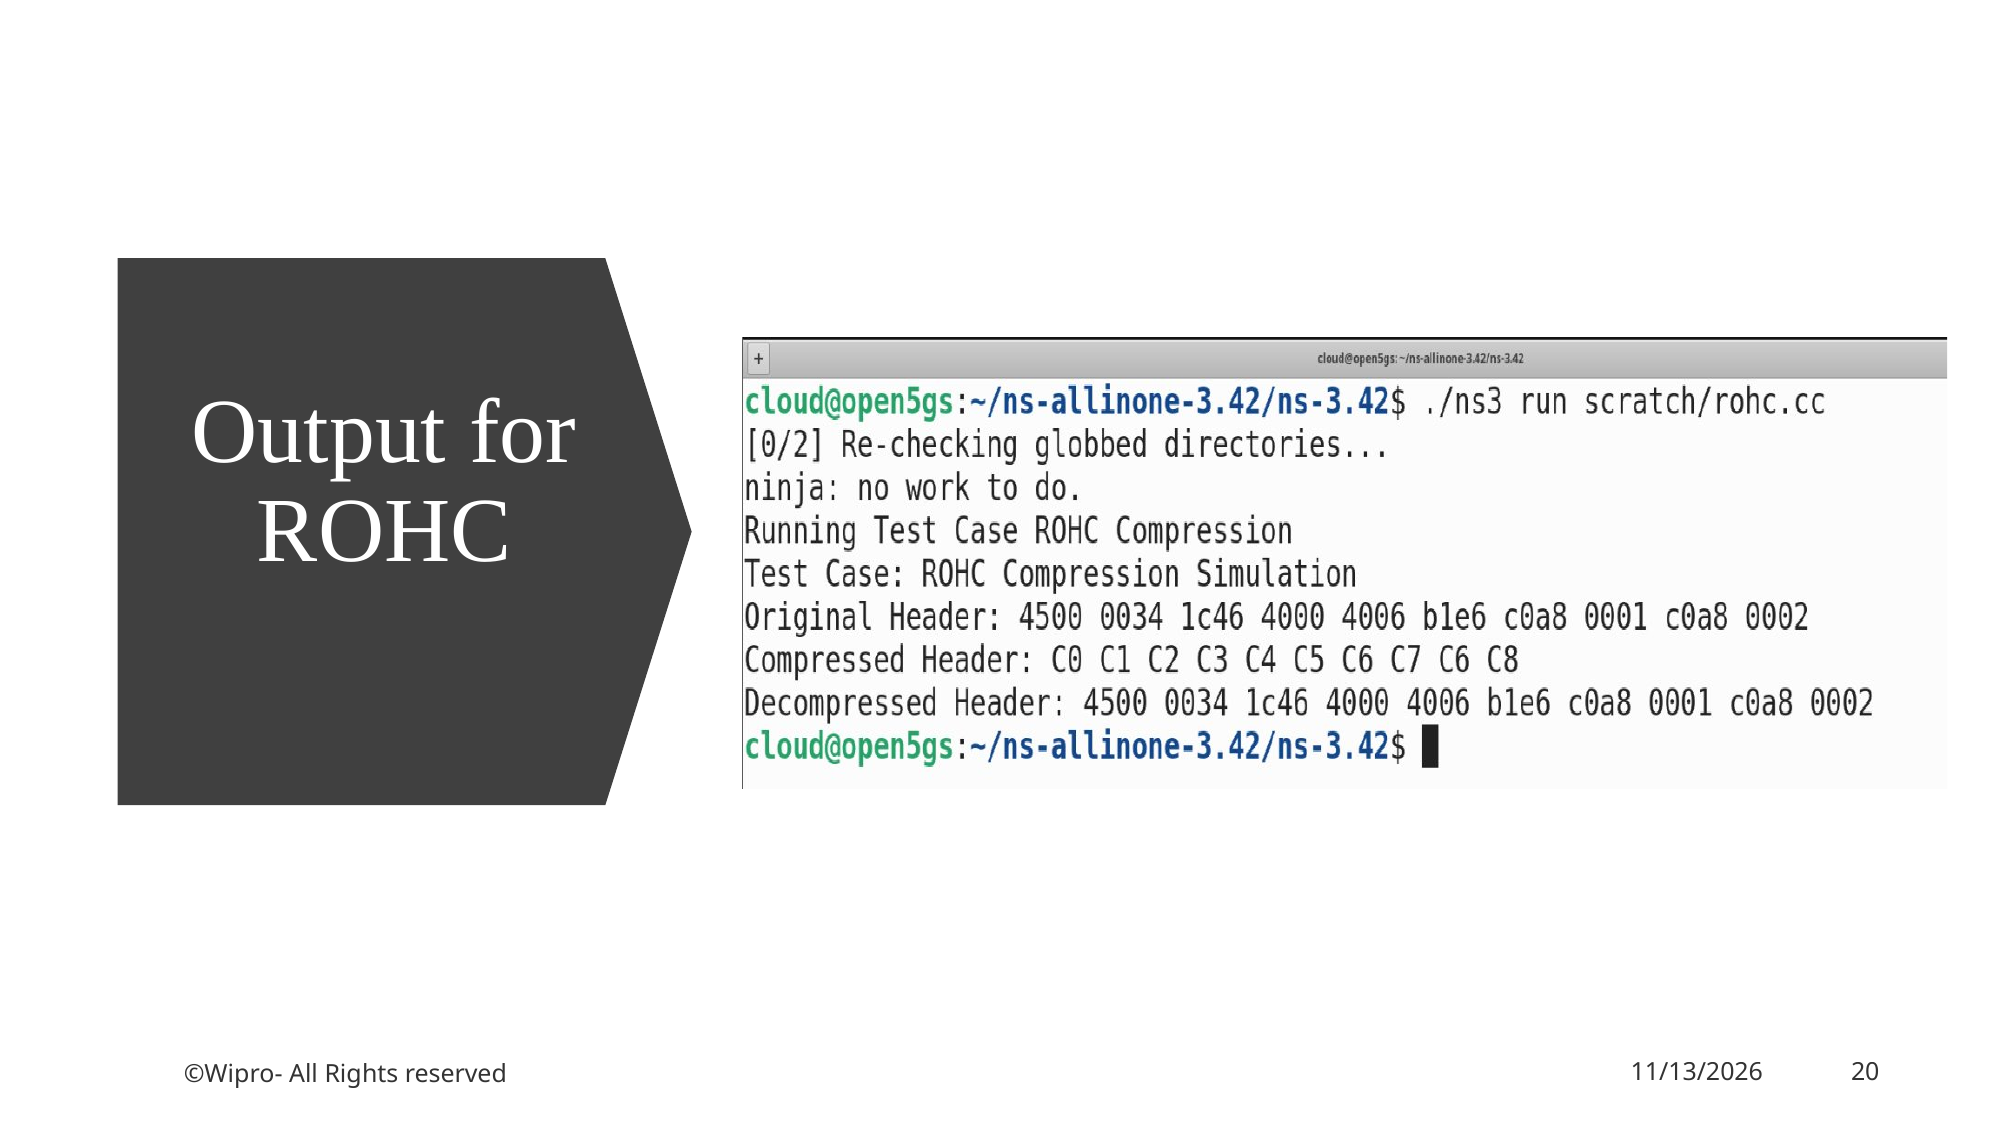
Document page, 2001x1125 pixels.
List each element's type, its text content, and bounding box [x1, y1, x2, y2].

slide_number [1450, 1042, 1779, 1103]
footer ©Wipro- All Rights reserved [168, 1042, 1188, 1103]
title Output for ROHC [168, 322, 601, 741]
slide_number 20 [1810, 1042, 1895, 1103]
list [741, 337, 1948, 790]
text_box [116, 256, 694, 807]
